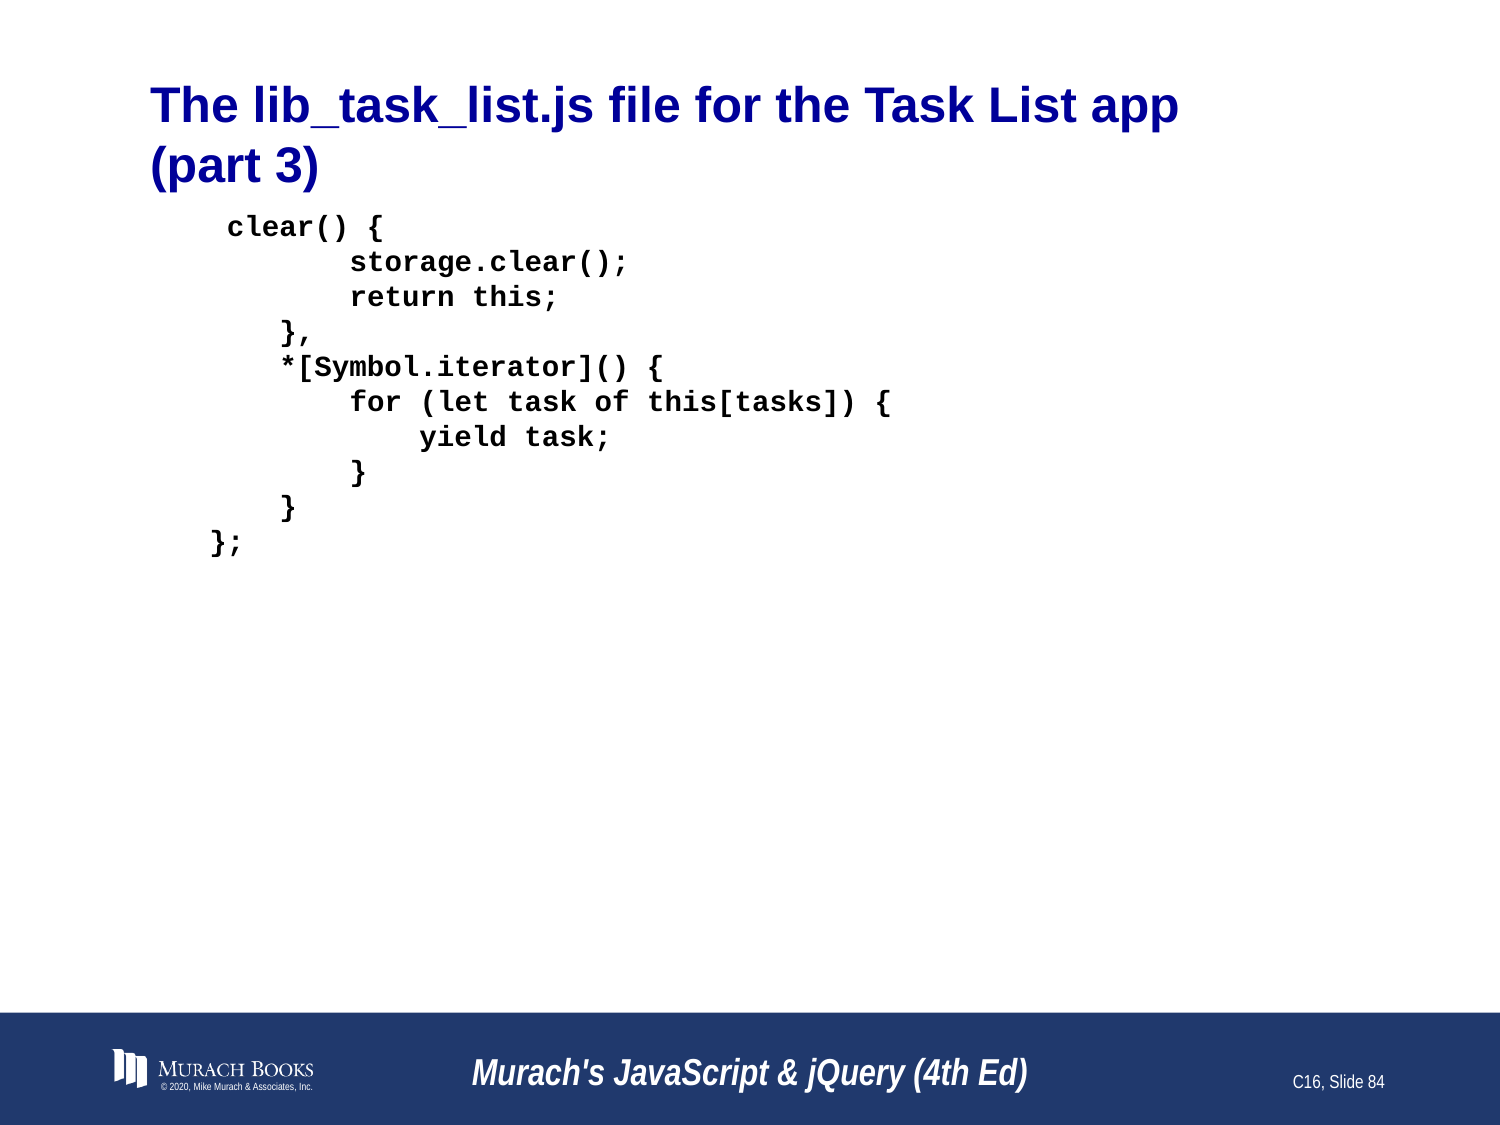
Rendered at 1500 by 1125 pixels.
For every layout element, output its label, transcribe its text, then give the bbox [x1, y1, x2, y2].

list clear() { storage.clear(); return this; }, *[Symbol.iterator]() { for (let task of this[tasks]) { yield task; } } }; [137, 200, 1350, 1000]
slide_number Murach's JavaScript & jQuery (4th Ed) [463, 1025, 1050, 1100]
slide_number C16, Slide 84 [1087, 1025, 1400, 1100]
title The lib_task_list.js file for the Task List app (part 3) [150, 72, 1350, 194]
footer © 2020, Mike Murach & Associates, Inc. [12, 1025, 463, 1100]
